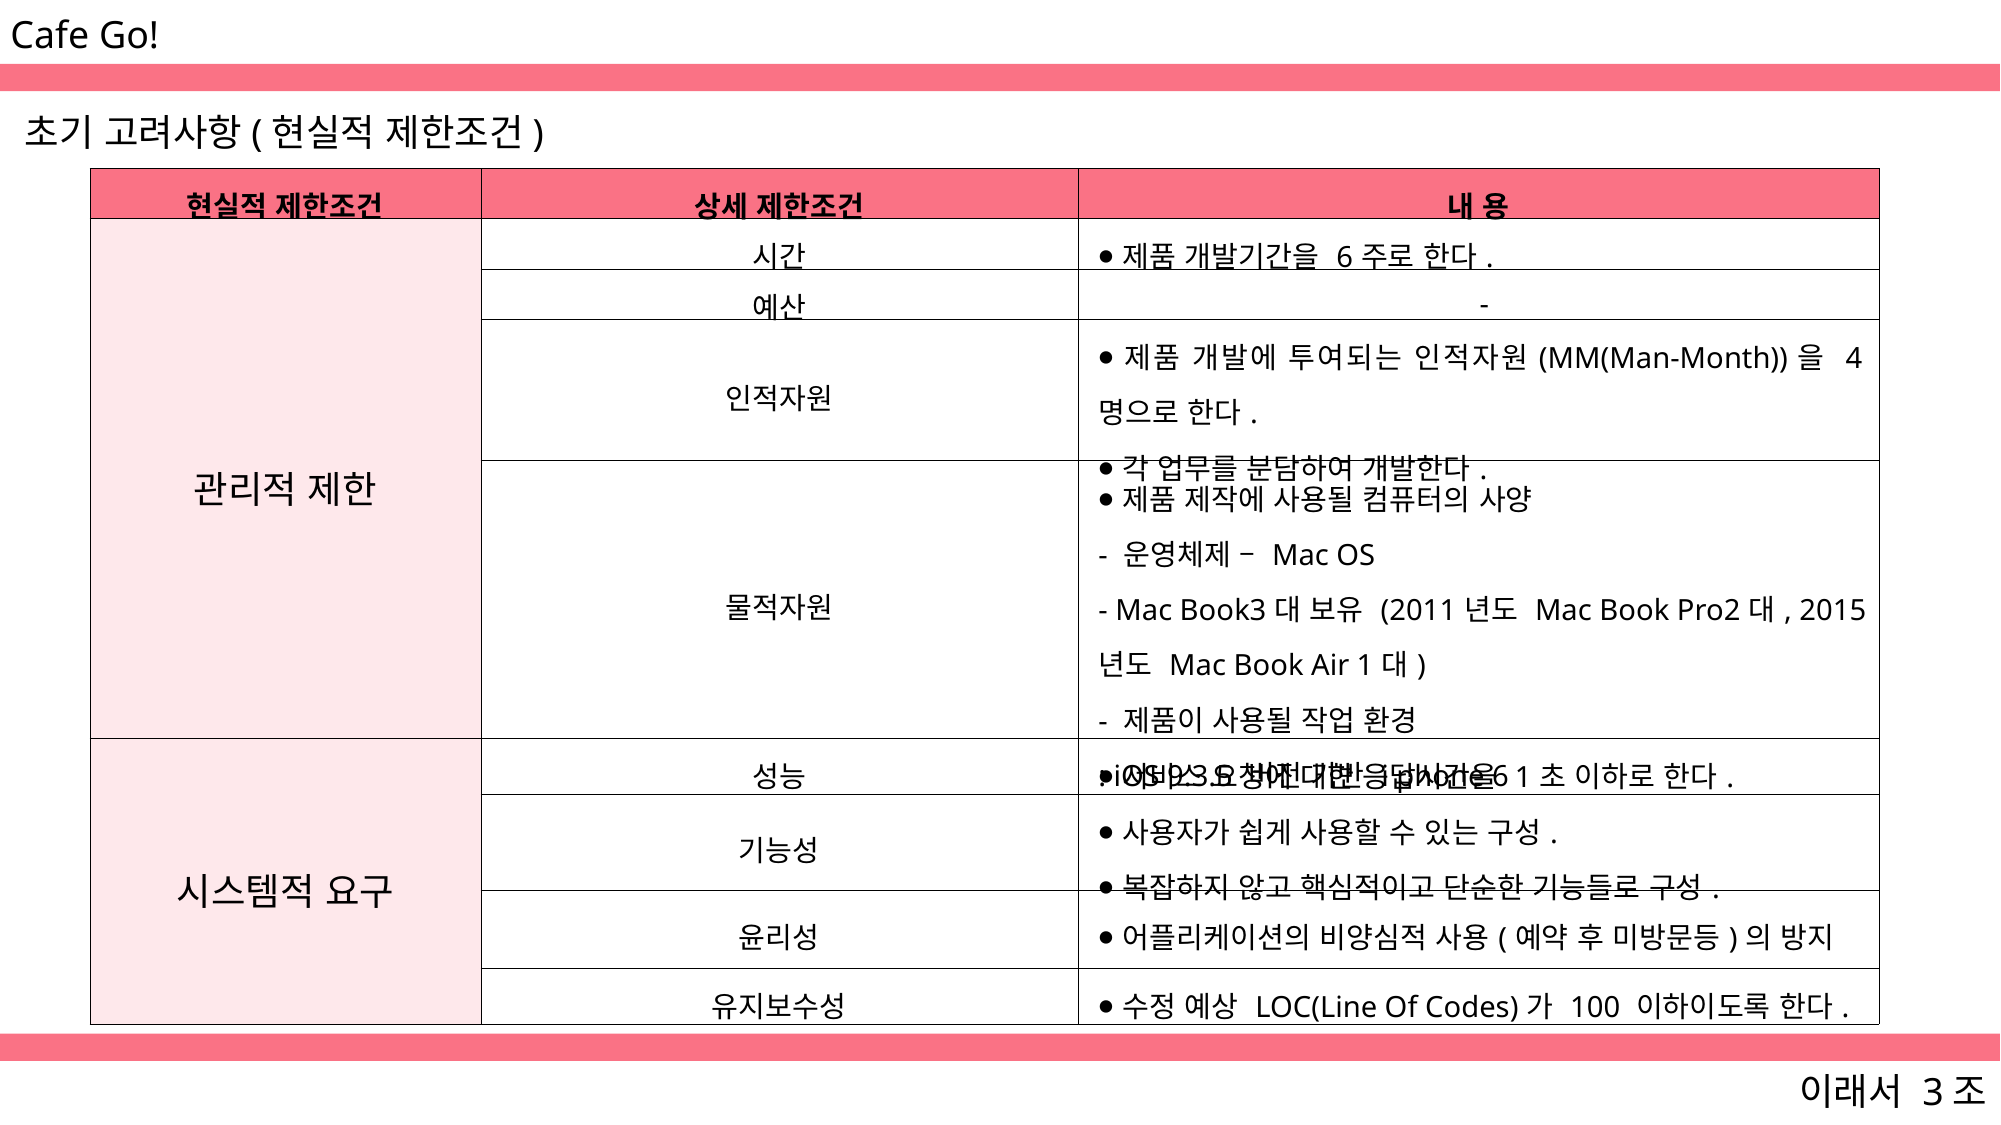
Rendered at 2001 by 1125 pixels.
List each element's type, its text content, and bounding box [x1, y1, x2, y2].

text_box 이래서 3조 [1784, 1061, 2000, 1121]
table_cell 인적자원 [482, 320, 1078, 460]
table_cell 기능성 [482, 795, 1078, 890]
table_cell ⦁제품 개발기간을 6주로 한다. [1079, 219, 1879, 269]
table_header 내 용 [1079, 169, 1879, 218]
table_cell 시간 [482, 219, 1078, 269]
table_cell 성능 [482, 739, 1078, 794]
table_header 상세 제한조건 [482, 169, 1078, 218]
table_cell ⦁서비스 요청에 대한 응답시간을 1초 이하로 한다. [1079, 739, 1879, 794]
table_cell - [1079, 270, 1879, 319]
text_box [0, 1033, 2000, 1062]
table_cell 윤리성 [482, 891, 1078, 968]
table_cell ⦁제품 제작에 사용될 컴퓨터의 사양 - 운영체제 – Mac OS - Mac Book3대 보유 (2011년도 Mac Book Pro2대, 2015년도 Mac Book Air 1대) - 제품이 사용될 작업 환경 : iOS 9.3.5 버전 기반 i phone 6 [1079, 461, 1879, 738]
table_cell 예산 [482, 270, 1078, 319]
table_cell ⦁사용자가 쉽게 사용할 수 있는 구성. ⦁복잡하지 않고 핵심적이고 단순한 기능들로 구성. [1079, 795, 1879, 890]
table_cell 관리적 제한 [91, 219, 481, 738]
text_box 초기 고려사항(현실적 제한조건) [9, 101, 559, 162]
text_box [0, 63, 2000, 92]
table_cell 시스템적 요구 [91, 739, 481, 1024]
table_cell 유지보수성 [482, 969, 1078, 1024]
table_header 현실적 제한조건 [91, 169, 481, 218]
text_box Cafe Go! [0, 3, 174, 64]
table_cell ⦁제품 개발에 투여되는 인적자원(MM(Man-Month))을 4명으로 한다. ⦁각 업무를 분담하여 개발한다. [1079, 320, 1879, 460]
table_cell ⦁어플리케이션의 비양심적 사용(예약 후 미방문등)의 방지 [1079, 891, 1879, 968]
table_cell ⦁수정 예상 LOC(Line Of Codes)가 100 이하이도록 한다. [1079, 969, 1879, 1024]
table_cell 물적자원 [482, 461, 1078, 738]
